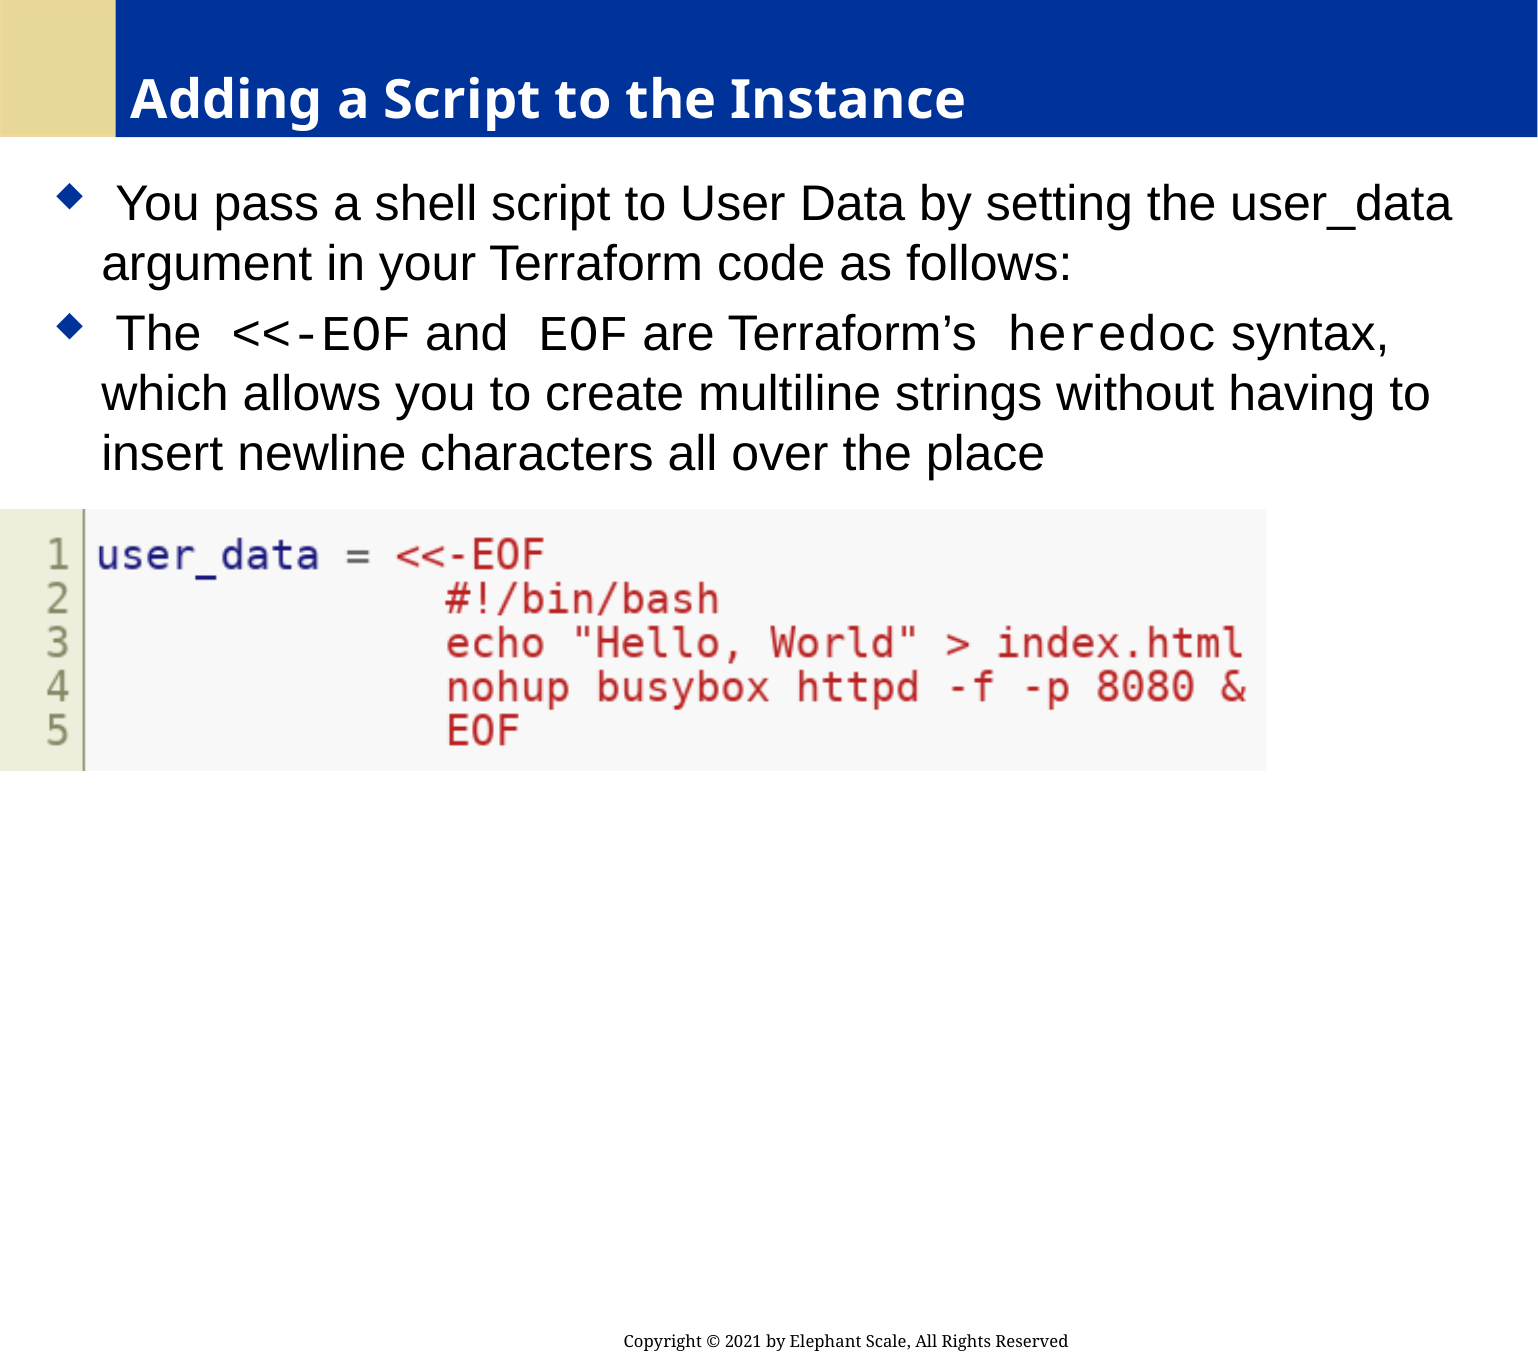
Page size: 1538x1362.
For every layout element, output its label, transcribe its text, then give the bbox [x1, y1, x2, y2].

picture [0, 0, 115, 137]
title Adding a Script to the Instance [115, 0, 1538, 138]
picture [0, 509, 1267, 771]
text_box Copyright © 2021 by Elephant Scale, All Rights Reserved [608, 1322, 1085, 1358]
list You pass a shell script to User Data by setting the user_data argument in your Terraform code as follows: The <<-EOF and EOF are Terraform’s heredoc syntax, which allows you to create multiline strings without having to insert newline characters all over the place [38, 162, 1500, 1284]
